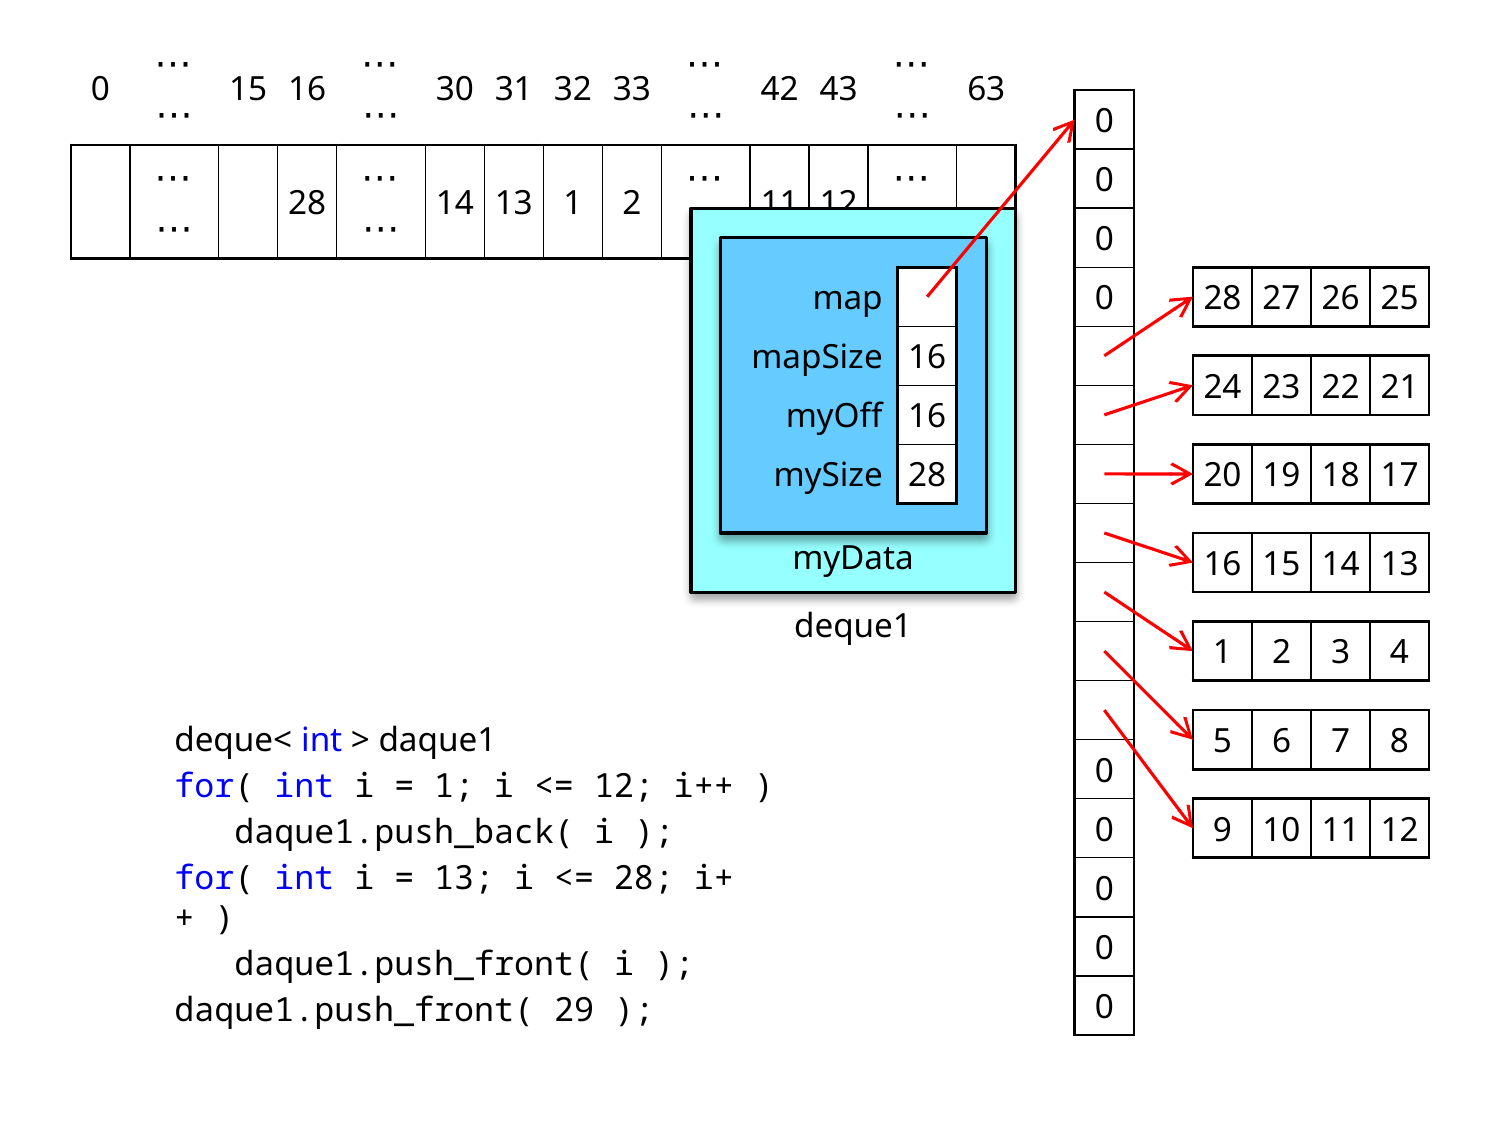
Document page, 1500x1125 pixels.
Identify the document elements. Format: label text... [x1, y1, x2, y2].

table_cell [1076, 327, 1133, 385]
text_box [720, 237, 987, 533]
table_cell [1076, 681, 1133, 739]
table_header 1 [1194, 623, 1251, 679]
table_cell ⋯⋯ [337, 146, 425, 257]
table_cell 1 [544, 146, 602, 257]
table_cell ⋯⋯ [662, 146, 749, 257]
table_header 63 [957, 31, 1016, 144]
table_cell 0 [1076, 209, 1133, 267]
table_header 28 [1194, 269, 1251, 325]
table_cell 0 [1076, 268, 1133, 326]
table_cell 28 [278, 146, 336, 257]
table_cell 0 [1076, 740, 1133, 798]
table_header 0 [71, 31, 130, 144]
table_header 8 [1371, 711, 1428, 768]
table_cell [1076, 386, 1133, 444]
table_cell mapSize [720, 326, 896, 385]
table_header 13 [1371, 534, 1428, 591]
table_cell [1076, 563, 1133, 621]
text_box [1104, 591, 1192, 651]
table_header 3 [1312, 623, 1369, 679]
table_cell 11 [751, 146, 808, 207]
table_cell 12 [810, 146, 867, 207]
table_cell 0 [1076, 858, 1133, 916]
table_header 16 [1194, 534, 1251, 591]
table_cell [72, 146, 129, 257]
text_box [690, 208, 1000, 593]
table_header 31 [484, 31, 543, 144]
table_cell 0 [1076, 799, 1133, 857]
text_box [1104, 462, 1193, 486]
table_cell [957, 146, 1014, 207]
table_header [899, 269, 955, 326]
table_header 11 [1312, 800, 1369, 856]
table_header 22 [1312, 357, 1369, 414]
table_header 5 [1194, 711, 1251, 768]
table_header 43 [809, 31, 868, 144]
table_header 15 [1253, 534, 1310, 591]
table_cell [1003, 194, 1014, 208]
table_header 0 [1076, 91, 1133, 148]
table_header 33 [602, 31, 661, 144]
table_header 7 [1312, 711, 1369, 768]
table_cell 2 [603, 146, 661, 257]
text_box [927, 119, 1075, 297]
table_cell myOff [720, 385, 896, 444]
text_box [1104, 532, 1193, 567]
table_cell [1076, 622, 1133, 680]
table_header 14 [1312, 534, 1369, 591]
table_header 26 [1312, 269, 1369, 325]
table_header ⋯⋯ [130, 31, 219, 144]
table_cell 16 [899, 386, 955, 444]
table_header 10 [1253, 800, 1310, 856]
text_box [1104, 710, 1193, 829]
table_header 32 [543, 31, 602, 144]
table_header 17 [1371, 446, 1428, 502]
table_header 18 [1312, 446, 1369, 502]
table_header 6 [1253, 711, 1310, 768]
table_cell 0 [1076, 977, 1133, 1034]
text_box deque1 [749, 592, 957, 652]
table_cell [219, 146, 277, 257]
text_box [1104, 651, 1193, 740]
table_cell ⋯⋯ [869, 146, 956, 207]
text_box myData [779, 532, 927, 592]
list deque< int > daque1 for( int i = 1; i <= 12; i++ ) daque1.push_back( i ); for( int i = 13; i <= 28; i++ ) daque1.push_front( i ); daque1.push_front( 29 ); [159, 710, 809, 1065]
table_cell 13 [485, 146, 543, 257]
table_header 42 [750, 31, 809, 144]
table_header ⋯⋯ [337, 31, 425, 144]
table_header 15 [219, 31, 278, 144]
table_cell mySize [720, 444, 896, 503]
table_header map [720, 267, 896, 326]
text_box [1104, 296, 1193, 356]
table_header ⋯⋯ [661, 31, 750, 144]
table_header 23 [1253, 357, 1310, 414]
table_header ⋯⋯ [868, 31, 957, 144]
table_cell 16 [899, 327, 955, 385]
table_header 25 [1371, 269, 1428, 325]
table_cell [1076, 504, 1133, 562]
table_cell 14 [426, 146, 484, 257]
table_header 2 [1253, 623, 1310, 679]
table_header 24 [1194, 357, 1251, 414]
table_header 21 [1371, 357, 1428, 414]
table_header 16 [278, 31, 337, 144]
text_box [927, 208, 1016, 593]
table_header 4 [1371, 623, 1428, 679]
text_box [1104, 381, 1193, 415]
table_cell 0 [1076, 150, 1133, 207]
table_header 9 [1194, 800, 1251, 856]
table_header 30 [425, 31, 484, 144]
table_cell [1076, 445, 1133, 503]
table_header 19 [1253, 446, 1310, 502]
table_cell ⋯⋯ [131, 146, 218, 257]
table_cell 28 [899, 445, 955, 502]
table_header 12 [1371, 800, 1428, 856]
table_header 27 [1253, 269, 1310, 325]
table_header 20 [1194, 446, 1251, 502]
table_cell 0 [1076, 918, 1133, 975]
